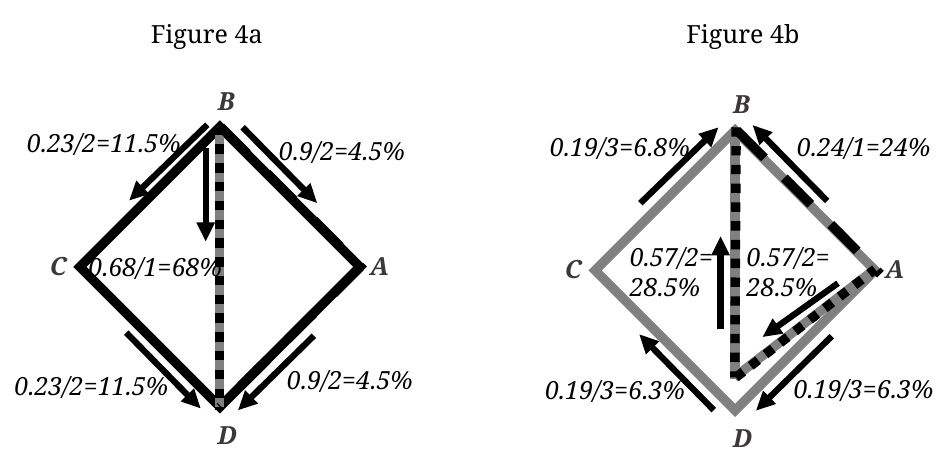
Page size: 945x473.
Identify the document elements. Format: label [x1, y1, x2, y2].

text_box [5, 11, 945, 461]
